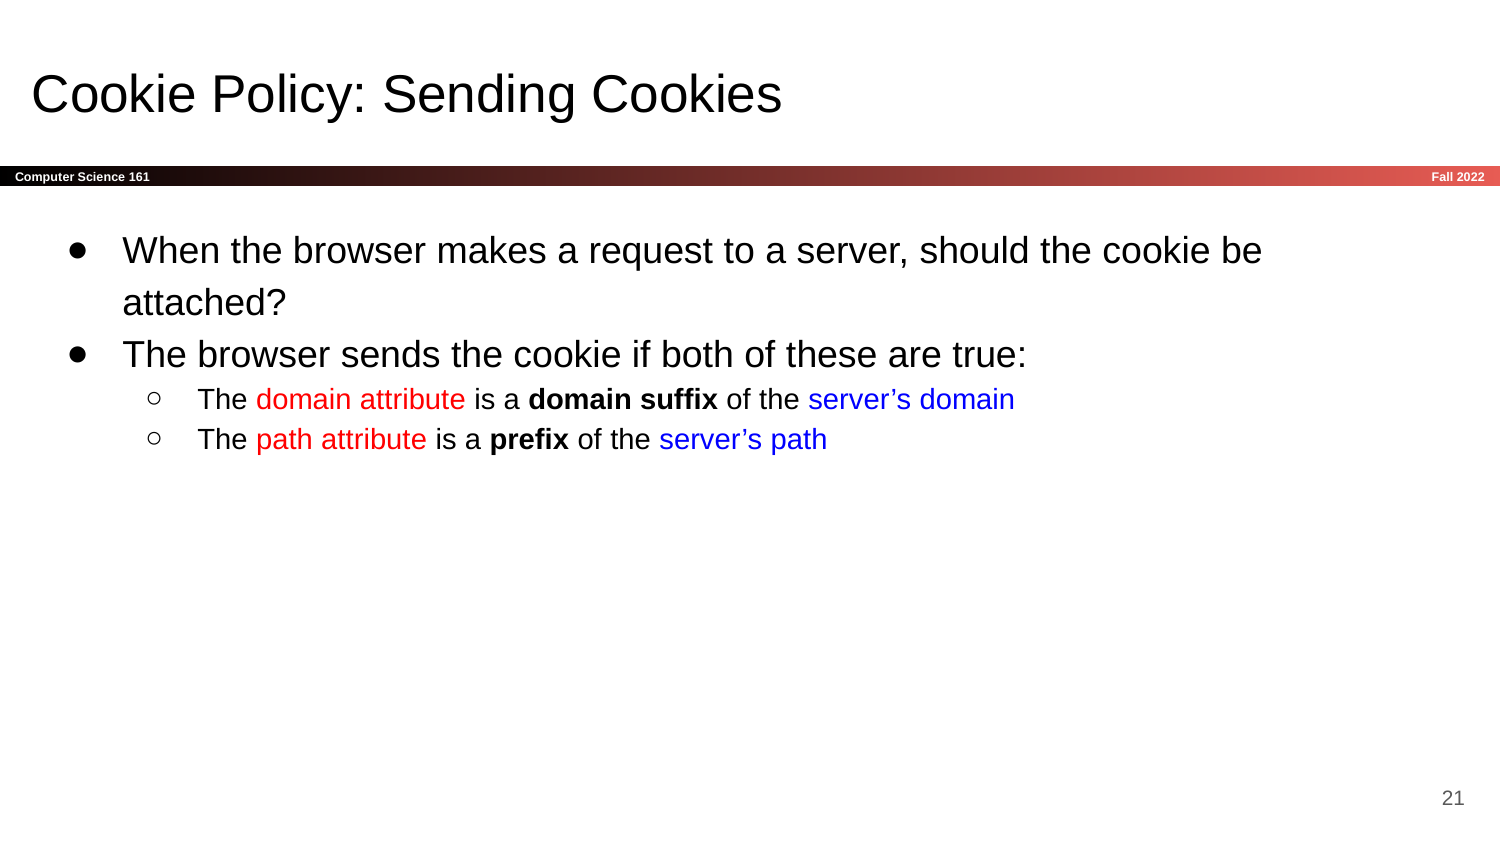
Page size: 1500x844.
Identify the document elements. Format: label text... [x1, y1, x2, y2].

title Cookie Policy: Sending Cookies [16, 44, 1415, 139]
list When the browser makes a request to a server, should the cookie be attached? The browser sends the cookie if both of these are true: The domain attribute is a domain suffix of the server’s domain The path attribute is a prefix of the server’s path [32, 204, 1431, 639]
slide_number ‹#› [1389, 764, 1480, 830]
